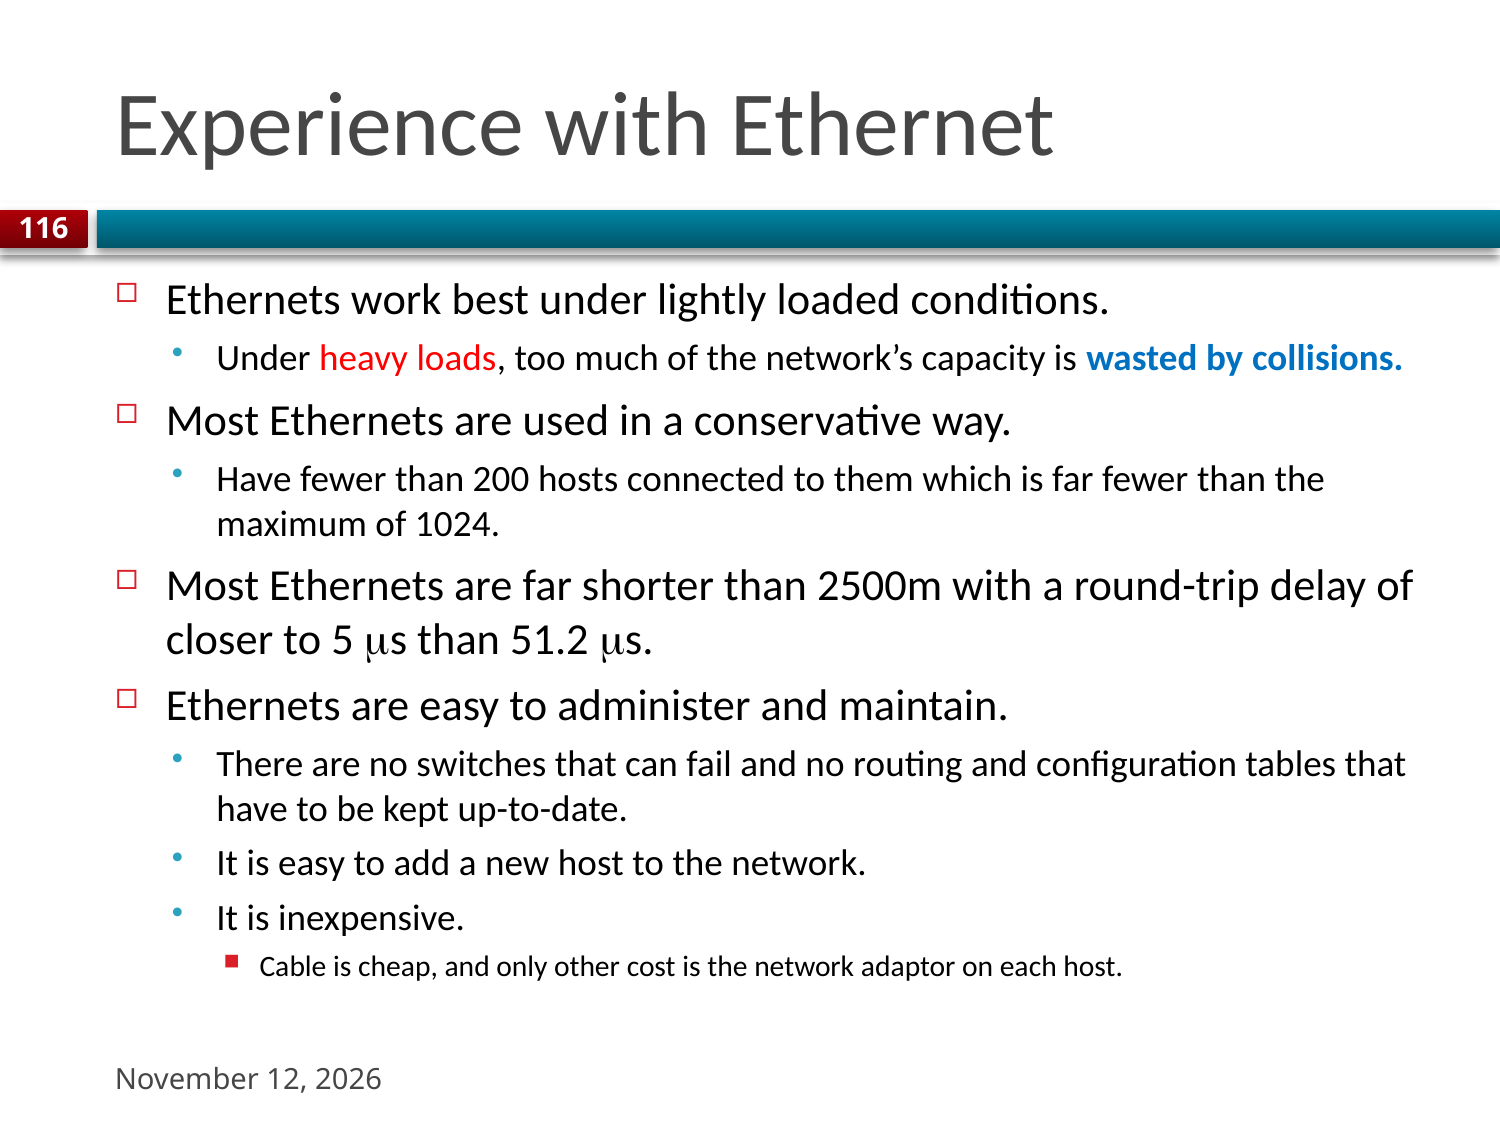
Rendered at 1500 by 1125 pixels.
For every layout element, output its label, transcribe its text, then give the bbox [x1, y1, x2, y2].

slide_number 116 [0, 208, 88, 249]
title Experience with Ethernet [100, 37, 1438, 200]
list Ethernets work best under lightly loaded conditions. Under heavy loads, too much of the network’s capacity is wasted by collisions. Most Ethernets are used in a conservative way. Have fewer than 200 hosts connected to them which is far fewer than the maximum of 1024. Most Ethernets are far shorter than 2500m with a round-trip delay of closer to 5 s than 51.2 s. Ethernets are easy to administer and maintain. There are no switches that can fail and no routing and configuration tables that have to be kept up-to-date. It is easy to add a new host to the network. It is inexpensive. Cable is cheap, and only other cost is the network adaptor on each host. [100, 262, 1438, 1000]
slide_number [99, 1050, 538, 1110]
